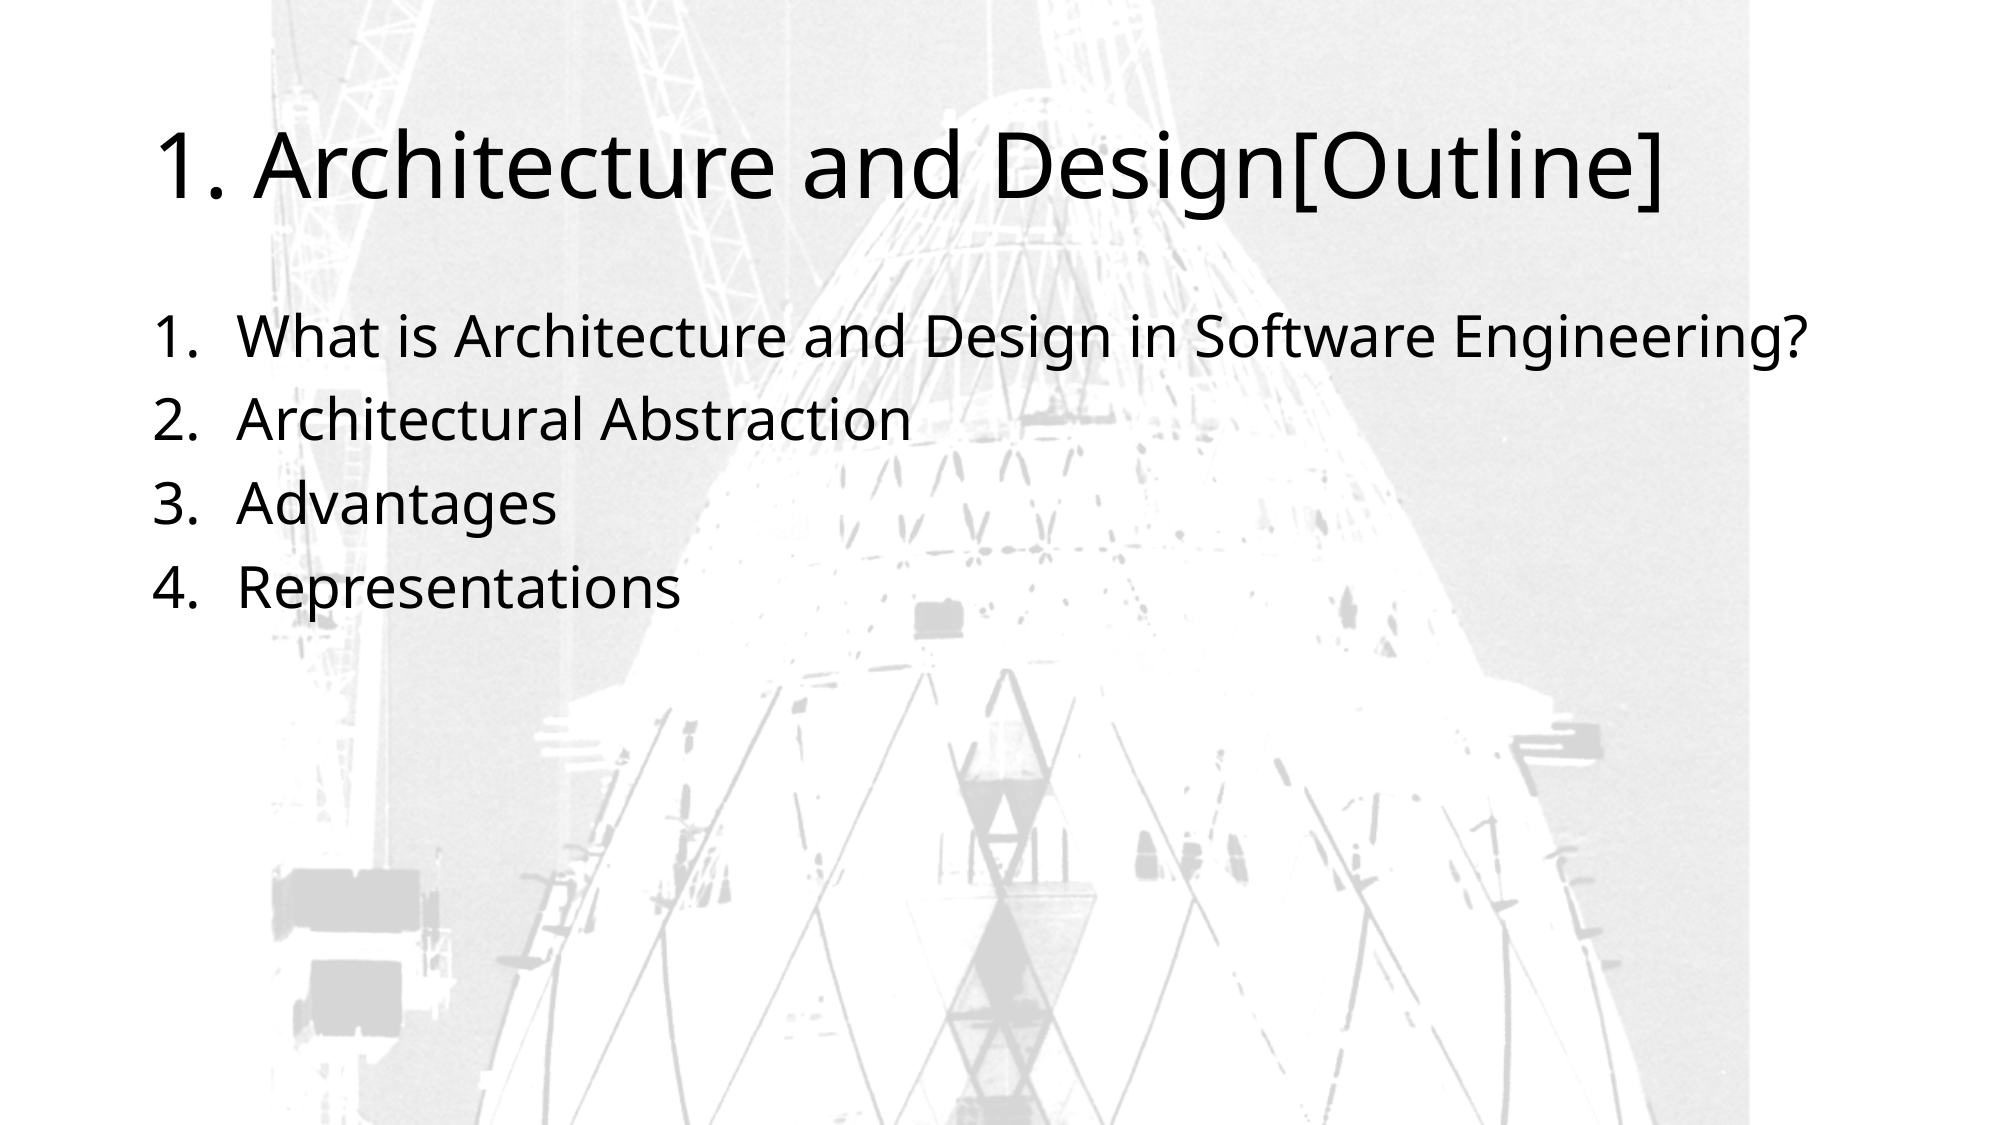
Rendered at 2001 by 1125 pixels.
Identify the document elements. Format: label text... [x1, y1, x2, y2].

title 1. Architecture and Design[Outline] [137, 59, 1863, 278]
list What is Architecture and Design in Software Engineering? Architectural Abstraction Advantages Representations [137, 299, 1863, 1014]
